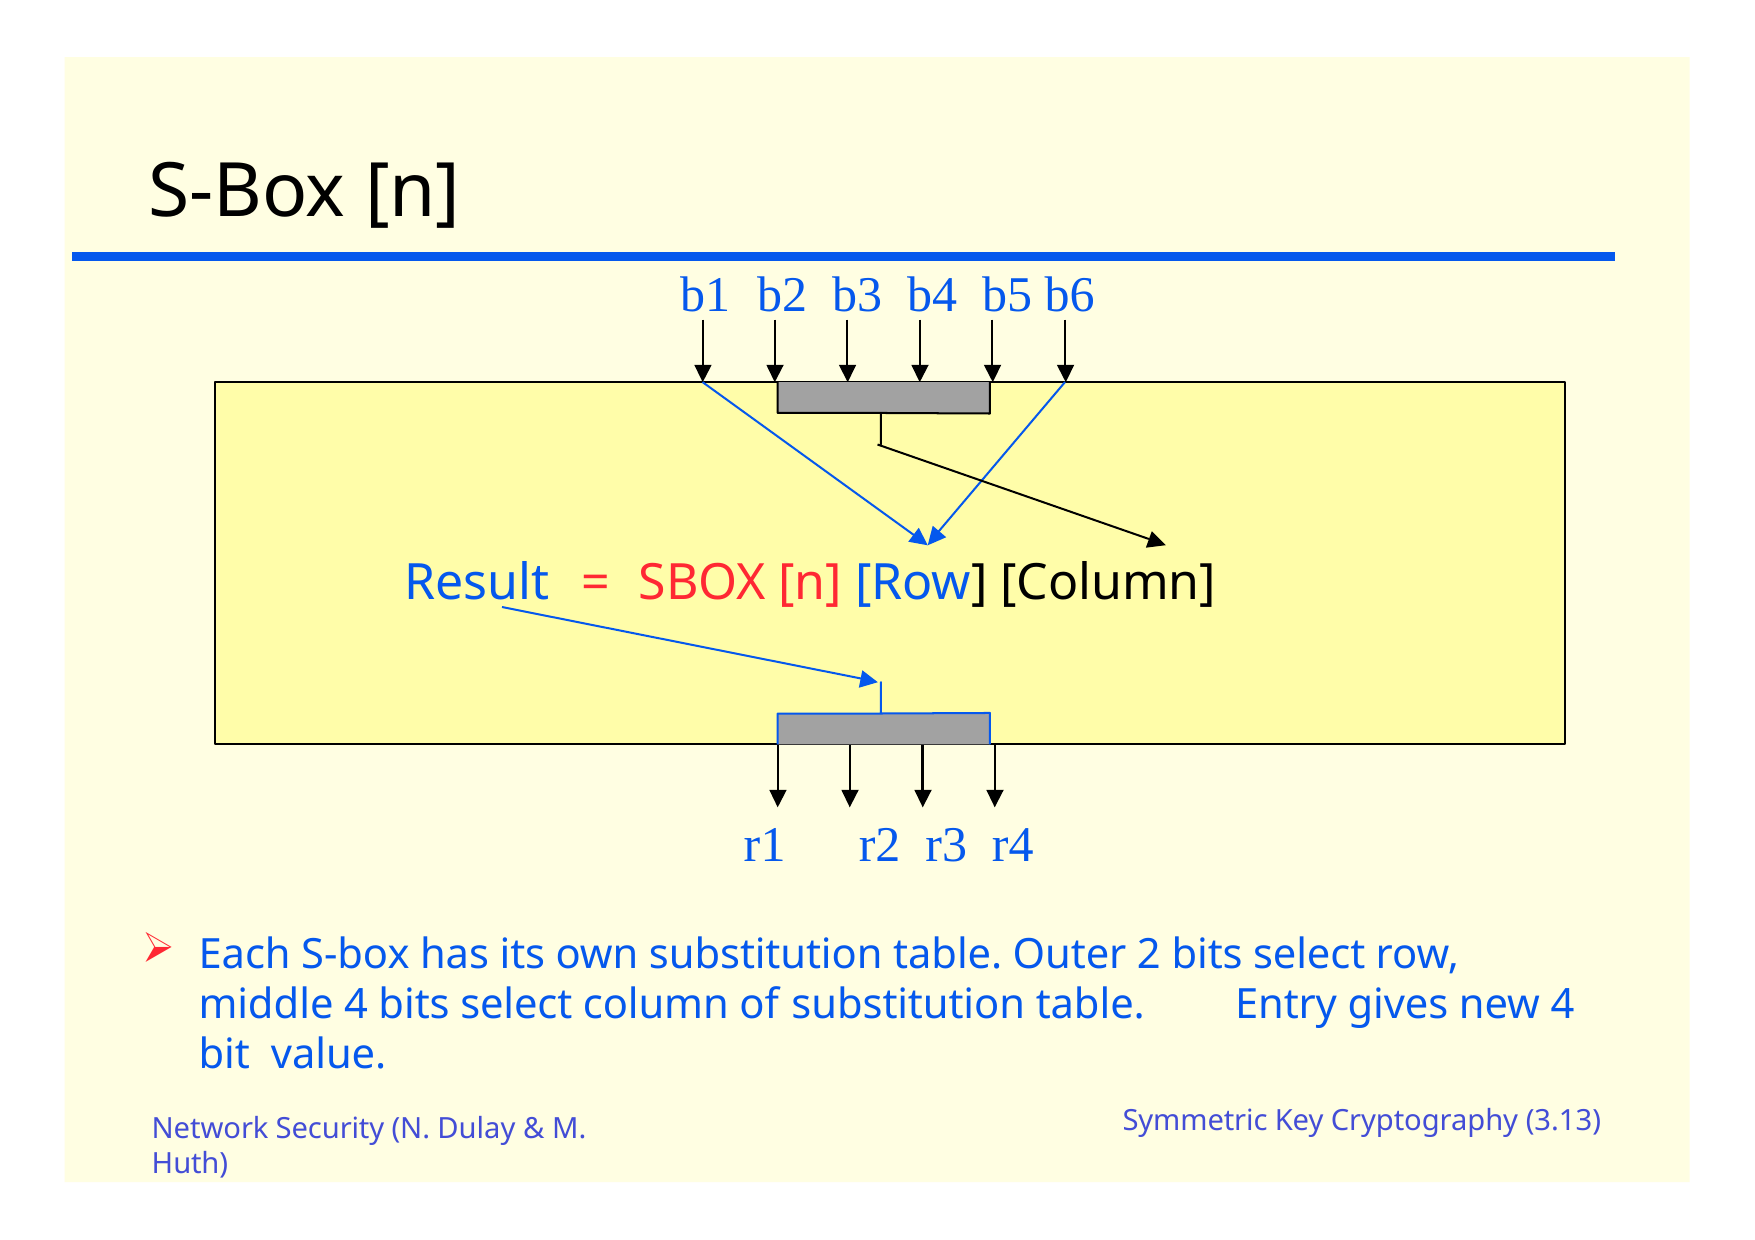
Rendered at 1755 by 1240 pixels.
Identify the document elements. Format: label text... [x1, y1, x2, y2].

text_box r1 r2 r3 r4 Each S-box has its own substitution table. Outer 2 bits select row, middle 4 bits select column of substitution table. Entry gives new 4 bit value. [140, 811, 1590, 1078]
text_box [911, 364, 929, 382]
slide_number Symmetric Key Cryptography (3.13) [1115, 1110, 1609, 1240]
text_box [841, 789, 859, 808]
text_box [928, 525, 947, 546]
text_box [766, 364, 784, 383]
text_box [777, 682, 990, 745]
text_box [983, 364, 1002, 383]
text_box b1 b2 b3 b4 b5 b6 [677, 261, 1095, 322]
text_box [858, 670, 878, 688]
text_box [908, 527, 928, 546]
text_box [838, 364, 857, 382]
text_box [214, 382, 1566, 745]
text_box [986, 789, 1004, 808]
text_box Result [402, 549, 553, 610]
text_box [694, 364, 712, 382]
title S-Box [n] [145, 141, 1609, 349]
text_box [1145, 531, 1166, 548]
text_box [769, 789, 787, 808]
text_box = SBOX [n] [Row] [Column] [579, 549, 1219, 610]
text_box [914, 789, 932, 808]
footer Network Security (N. Dulay & M. Huth) [149, 1113, 602, 1240]
text_box [777, 382, 990, 445]
text_box [1056, 364, 1075, 382]
